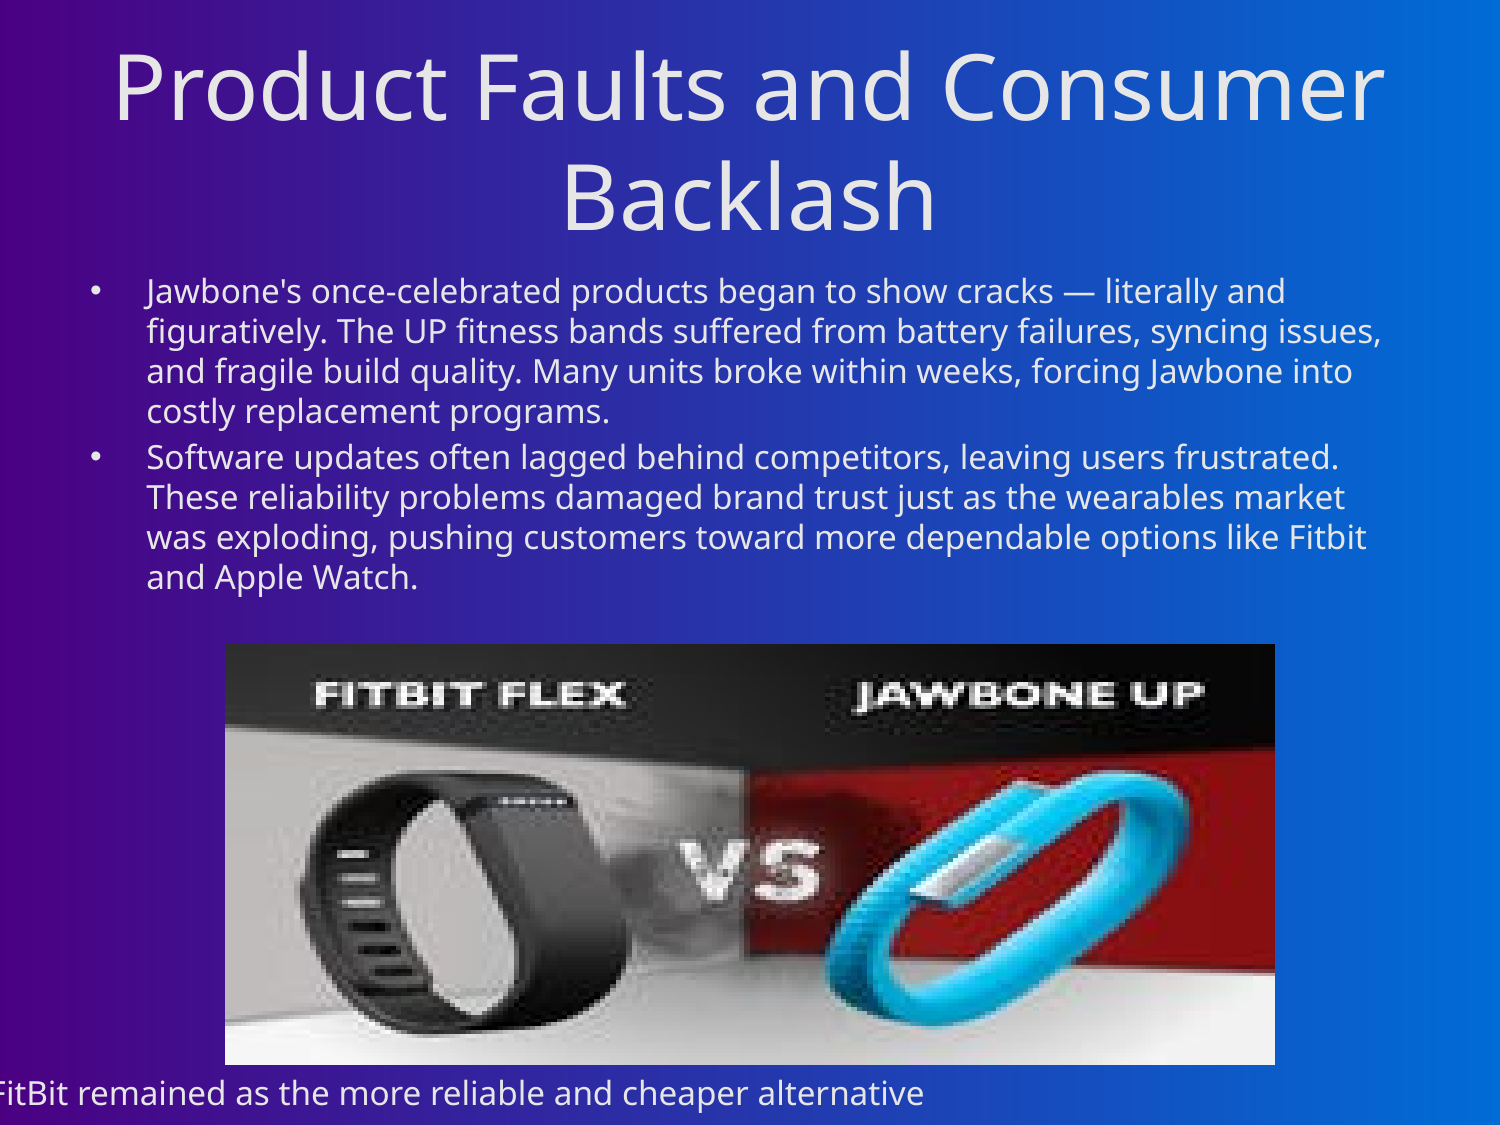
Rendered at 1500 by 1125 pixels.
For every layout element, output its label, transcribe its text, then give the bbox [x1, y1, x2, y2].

list Jawbone's once-celebrated products began to show cracks — literally and figuratively. The UP fitness bands suffered from battery failures, syncing issues, and fragile build quality. Many units broke within weeks, forcing Jawbone into costly replacement programs. Software updates often lagged behind competitors, leaving users frustrated. These reliability problems damaged brand trust just as the wearables market was exploding, pushing customers toward more dependable options like Fitbit and Apple Watch. [75, 262, 1425, 1005]
text_box FitBit remained as the more reliable and cheaper alternative [0, 1064, 941, 1120]
picture [224, 644, 1276, 1066]
title Product Faults and Consumer Backlash [75, 45, 1425, 233]
